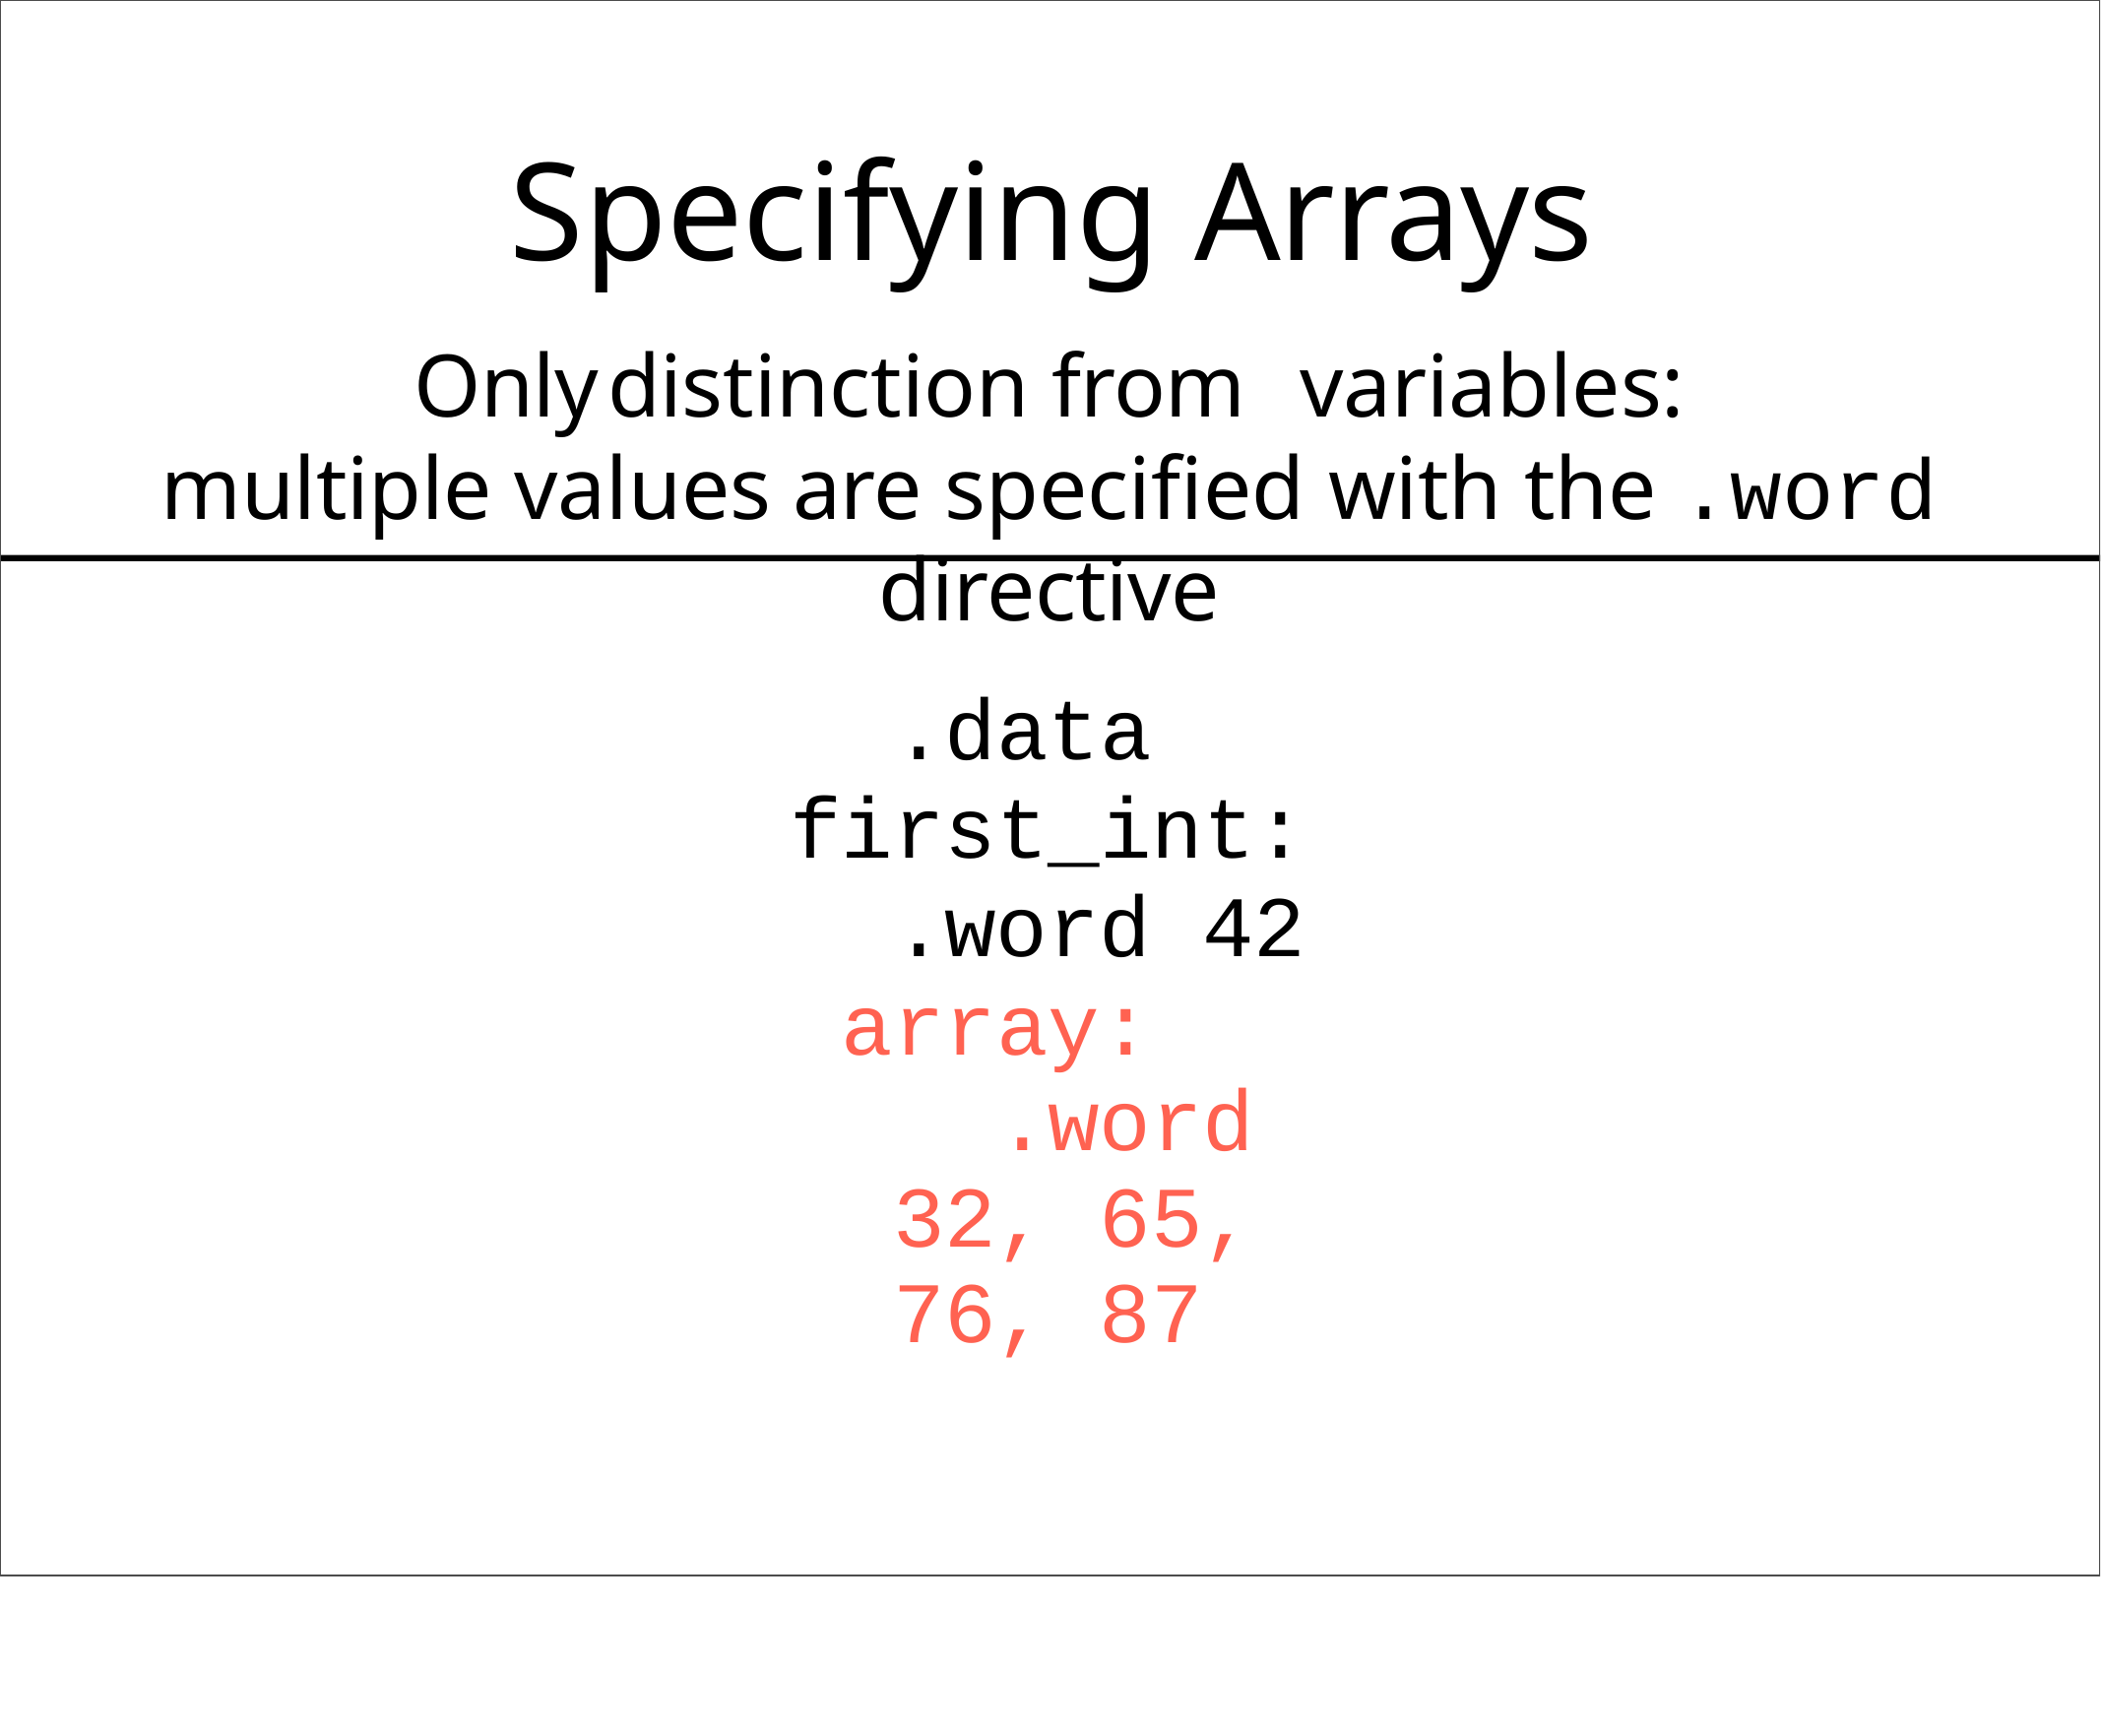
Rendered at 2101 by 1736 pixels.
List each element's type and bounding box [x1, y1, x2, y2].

text_box [0, 0, 2101, 1575]
